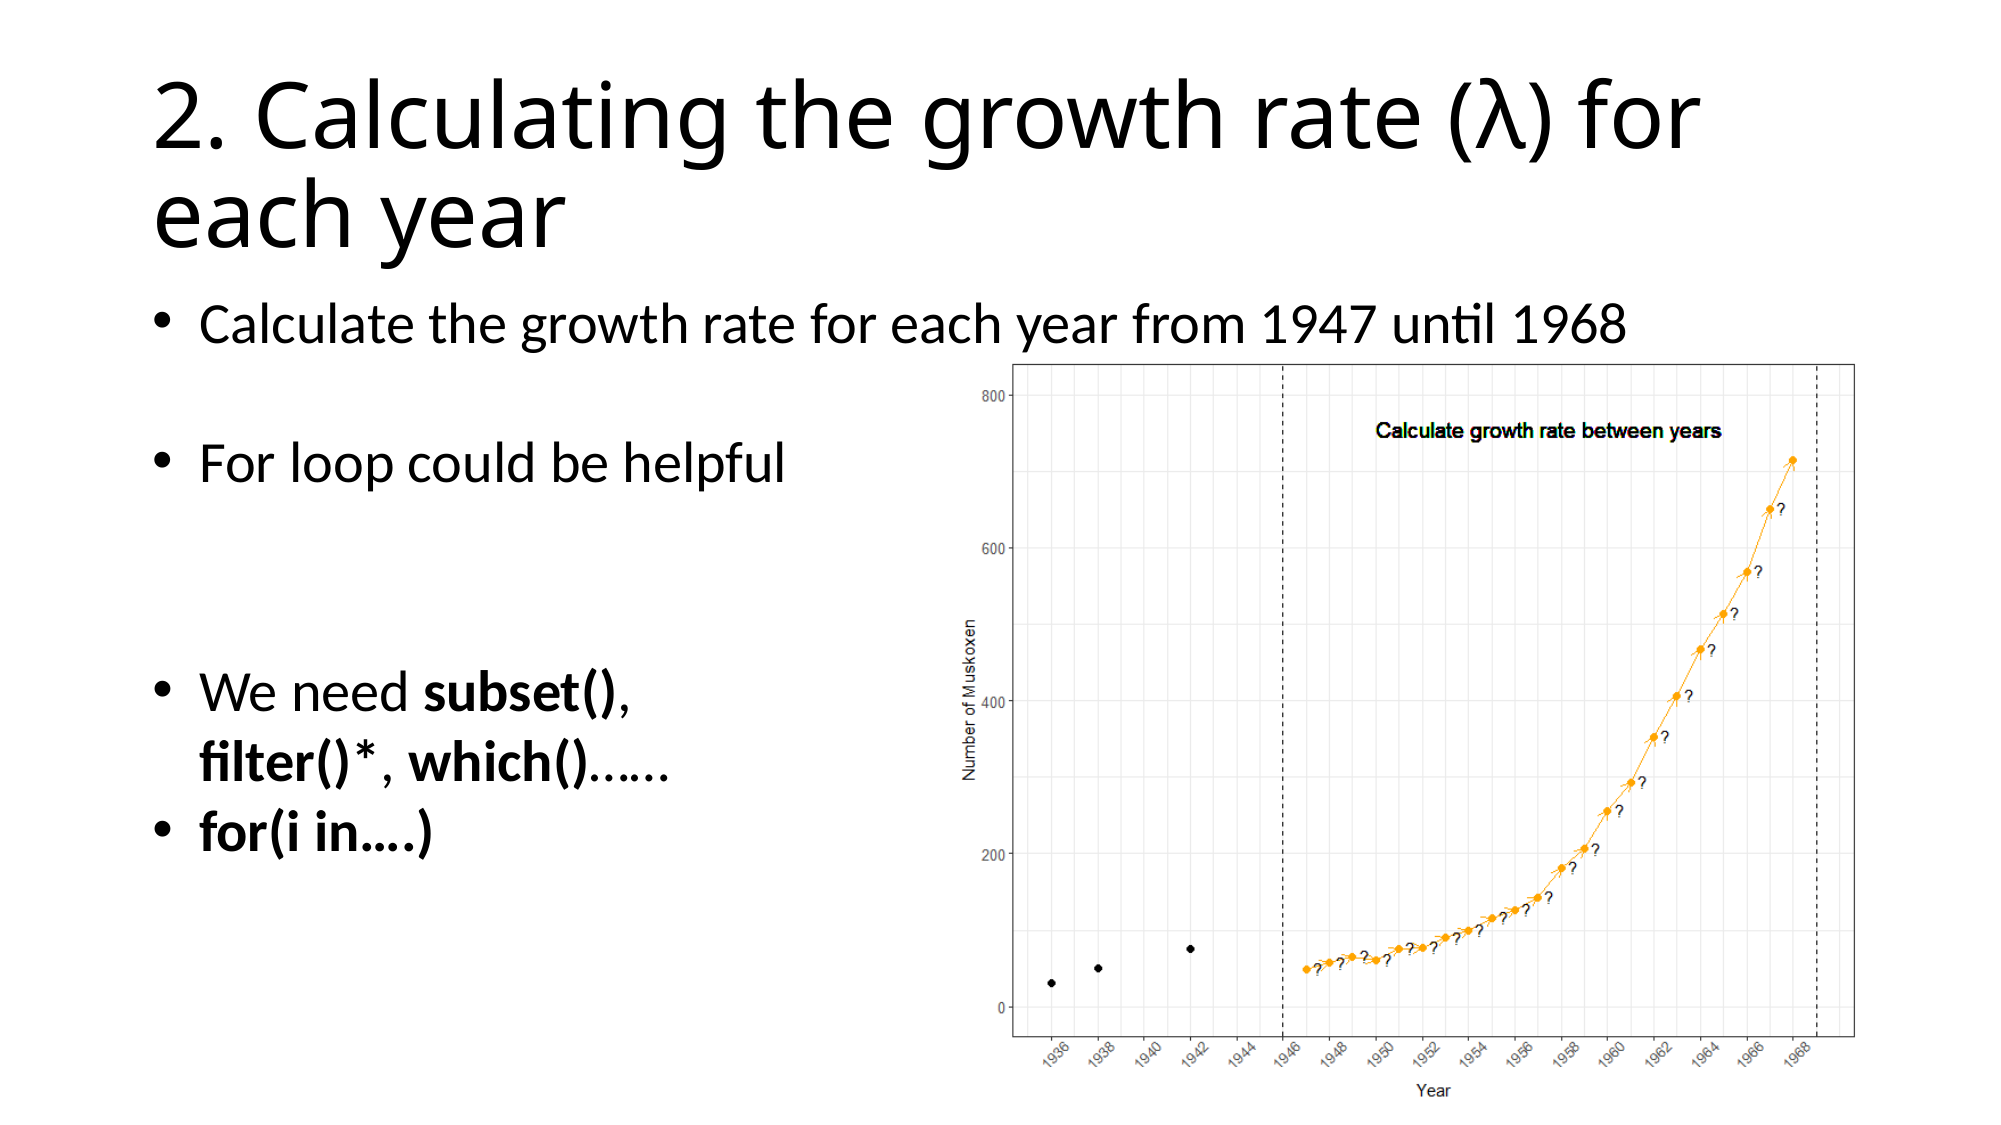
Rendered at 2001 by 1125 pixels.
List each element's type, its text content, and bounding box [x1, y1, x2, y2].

text_box Calculate the growth rate for each year from 1947 until 1968 For loop could be helpful [137, 277, 1937, 642]
picture [952, 356, 1863, 1108]
title 2. Calculating the growth rate (λ) for each year [137, 59, 1863, 277]
text_box We need subset(), filter()*, which()…… for(i in….) [137, 645, 779, 916]
